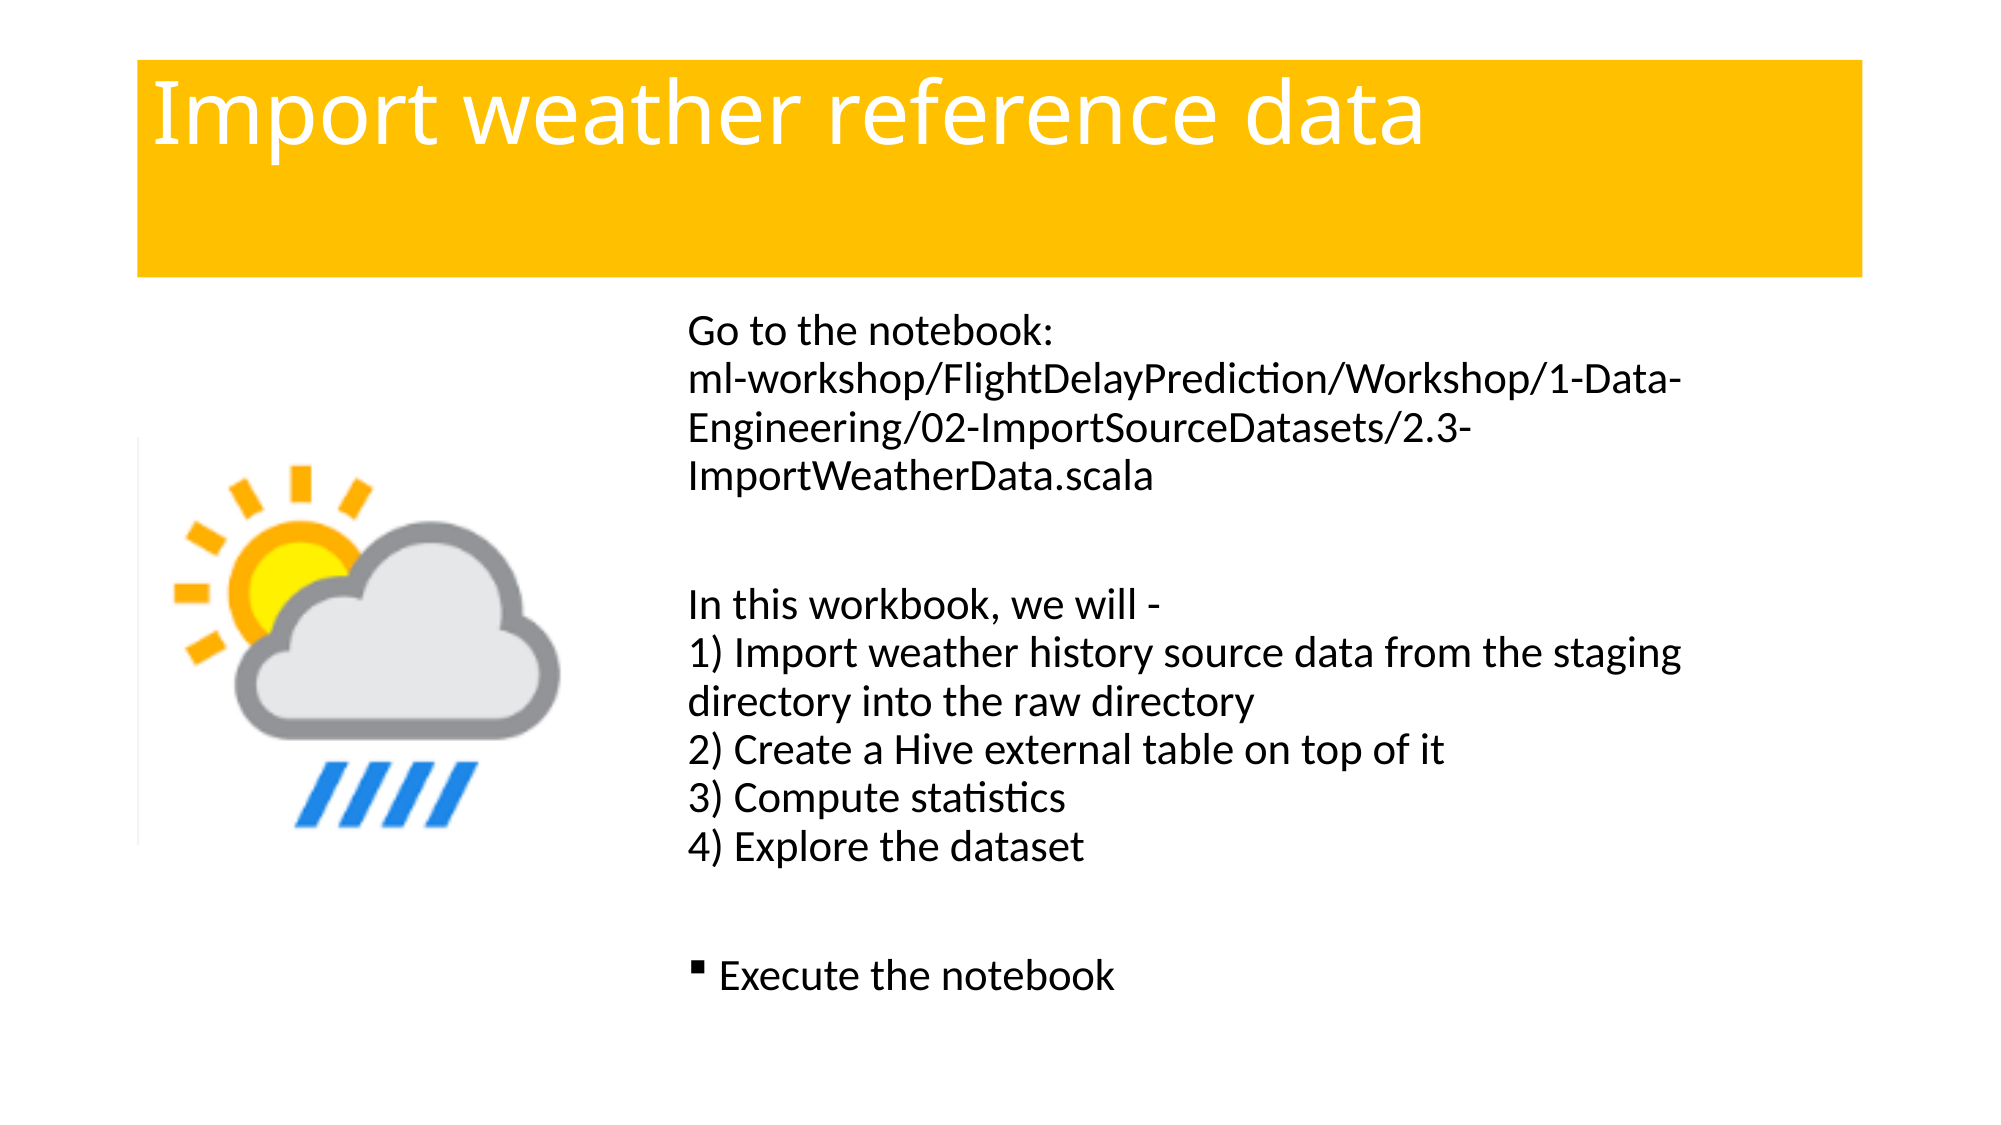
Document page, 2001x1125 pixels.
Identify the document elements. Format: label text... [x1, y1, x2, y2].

picture [137, 437, 594, 845]
list Go to the notebook: ml-workshop/FlightDelayPrediction/Workshop/1-Data-Engineering/02-ImportSourceDatasets/2.3-ImportWeatherData.scala In this workbook, we will - 1) Import weather history source data from the staging directory into the raw directory 2) Create a Hive external table on top of it 3) Compute statistics 4) Explore the dataset Execute the notebook [672, 299, 1863, 1014]
title Import weather reference data [137, 59, 1863, 278]
